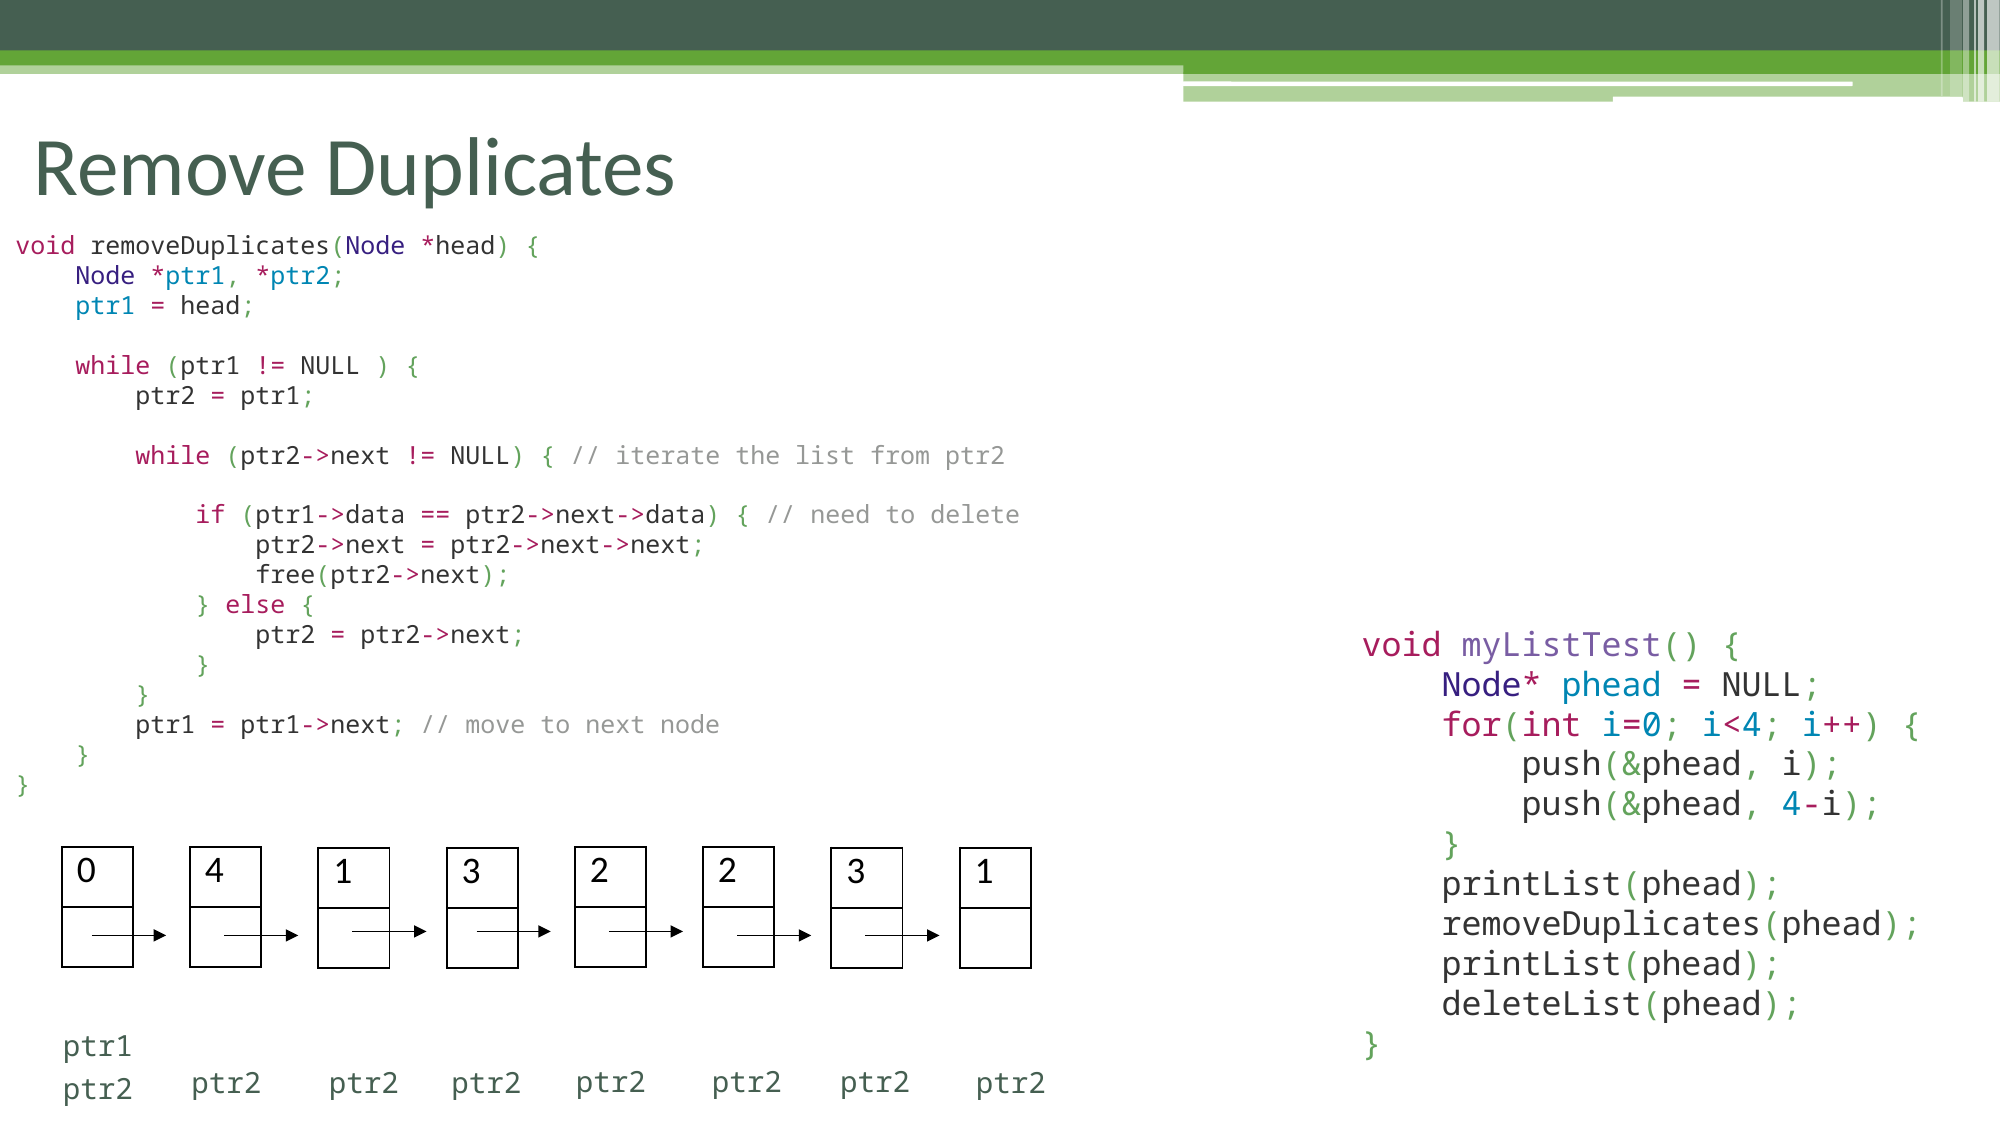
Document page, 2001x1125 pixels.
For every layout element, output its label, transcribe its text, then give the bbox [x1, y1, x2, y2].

text_box void myListTest() { Node* phead = NULL; for(int i=0; i<4; i++) { push(&phead, i); push(&phead, 4-i); } printList(phead); removeDuplicates(phead); printList(phead); deleteList(phead); } [1346, 615, 1937, 1070]
table_cell [832, 909, 902, 967]
table_header 0 [63, 848, 132, 906]
title Remove Duplicates [0, 74, 1800, 250]
table_header 1 [961, 849, 1030, 907]
table_cell [704, 908, 773, 966]
table_cell [448, 909, 517, 967]
table_header 3 [832, 849, 902, 907]
table_header 2 [704, 848, 773, 906]
text_box ptr2 [697, 1055, 825, 1106]
table_header 4 [191, 848, 260, 906]
table_cell [63, 908, 132, 966]
text_box ptr2 [176, 1057, 314, 1108]
table_cell [319, 909, 389, 967]
table_header 1 [319, 849, 389, 907]
text_box ptr2 [961, 1057, 1139, 1108]
table_header 2 [576, 848, 645, 906]
table_cell [961, 909, 1030, 967]
text_box ptr2 [314, 1057, 436, 1108]
text_box ptr2 [436, 1057, 615, 1108]
text_box ptr2 [48, 1063, 226, 1113]
text_box ptr1 [48, 1019, 226, 1063]
table_cell [191, 908, 260, 966]
table_header 3 [448, 849, 517, 907]
text_box void removeDuplicates(Node *head) { Node *ptr1, *ptr2; ptr1 = head; while (ptr1 != NULL ) { ptr2 = ptr1; while (ptr2->next != NULL) { // iterate the list from ptr2 if (ptr1->data == ptr2->next->data) { // need to delete ptr2->next = ptr2->next->next; free(ptr2->next); } else { ptr2 = ptr2->next; } } ptr1 = ptr1->next; // move to next node } } [0, 222, 1036, 806]
text_box ptr2 [561, 1055, 697, 1106]
text_box ptr2 [825, 1055, 1003, 1106]
table_cell [576, 908, 645, 966]
